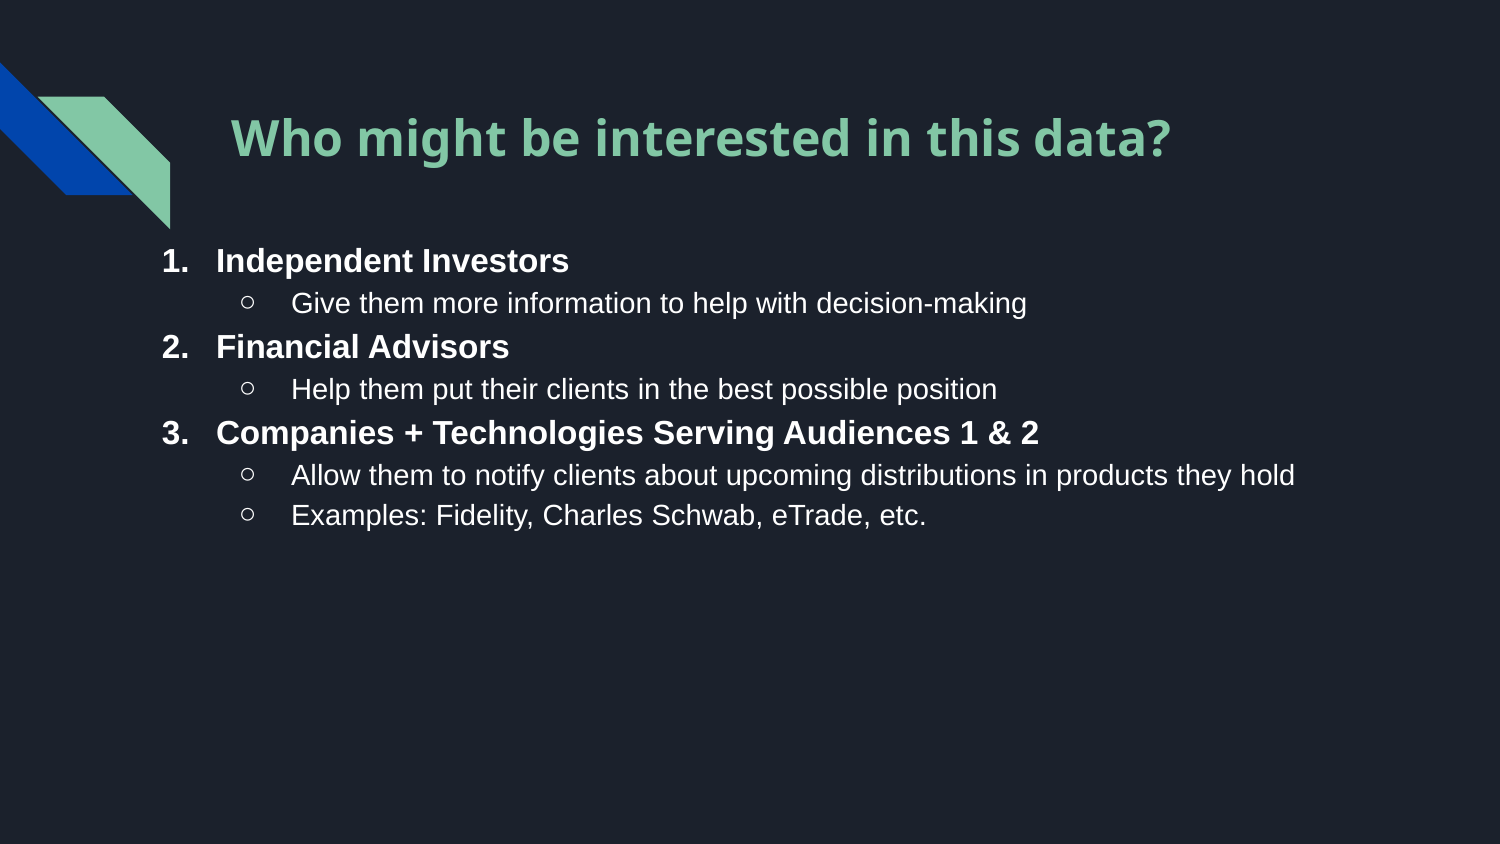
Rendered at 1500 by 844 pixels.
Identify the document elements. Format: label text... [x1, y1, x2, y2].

title Who might be interested in this data? [216, 87, 1372, 217]
list Independent Investors Give them more information to help with decision-making Financial Advisors Help them put their clients in the best possible position Companies + Technologies Serving Audiences 1 & 2 Allow them to notify clients about upcoming distributions in products they hold Examples: Fidelity, Charles Schwab, eTrade, etc. [126, 217, 1447, 819]
